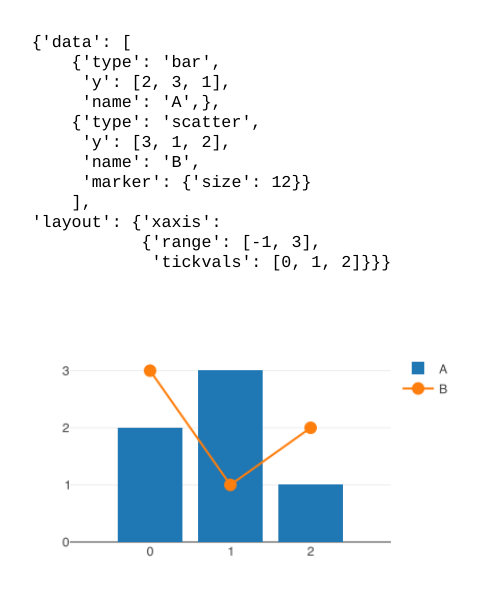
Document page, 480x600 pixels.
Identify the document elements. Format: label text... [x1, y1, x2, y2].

picture [49, 301, 464, 561]
text_box {'data': [ {'type': 'bar', 'y': [2, 3, 1], 'name': 'A',}, {'type': 'scatter', 'y': [3, 1, 2], 'name': 'B', 'marker': {'size': 12}} ], 'layout': {'xaxis': {'range': [-1, 3], 'tickvals': [0, 1, 2]}}} [17, 23, 416, 278]
